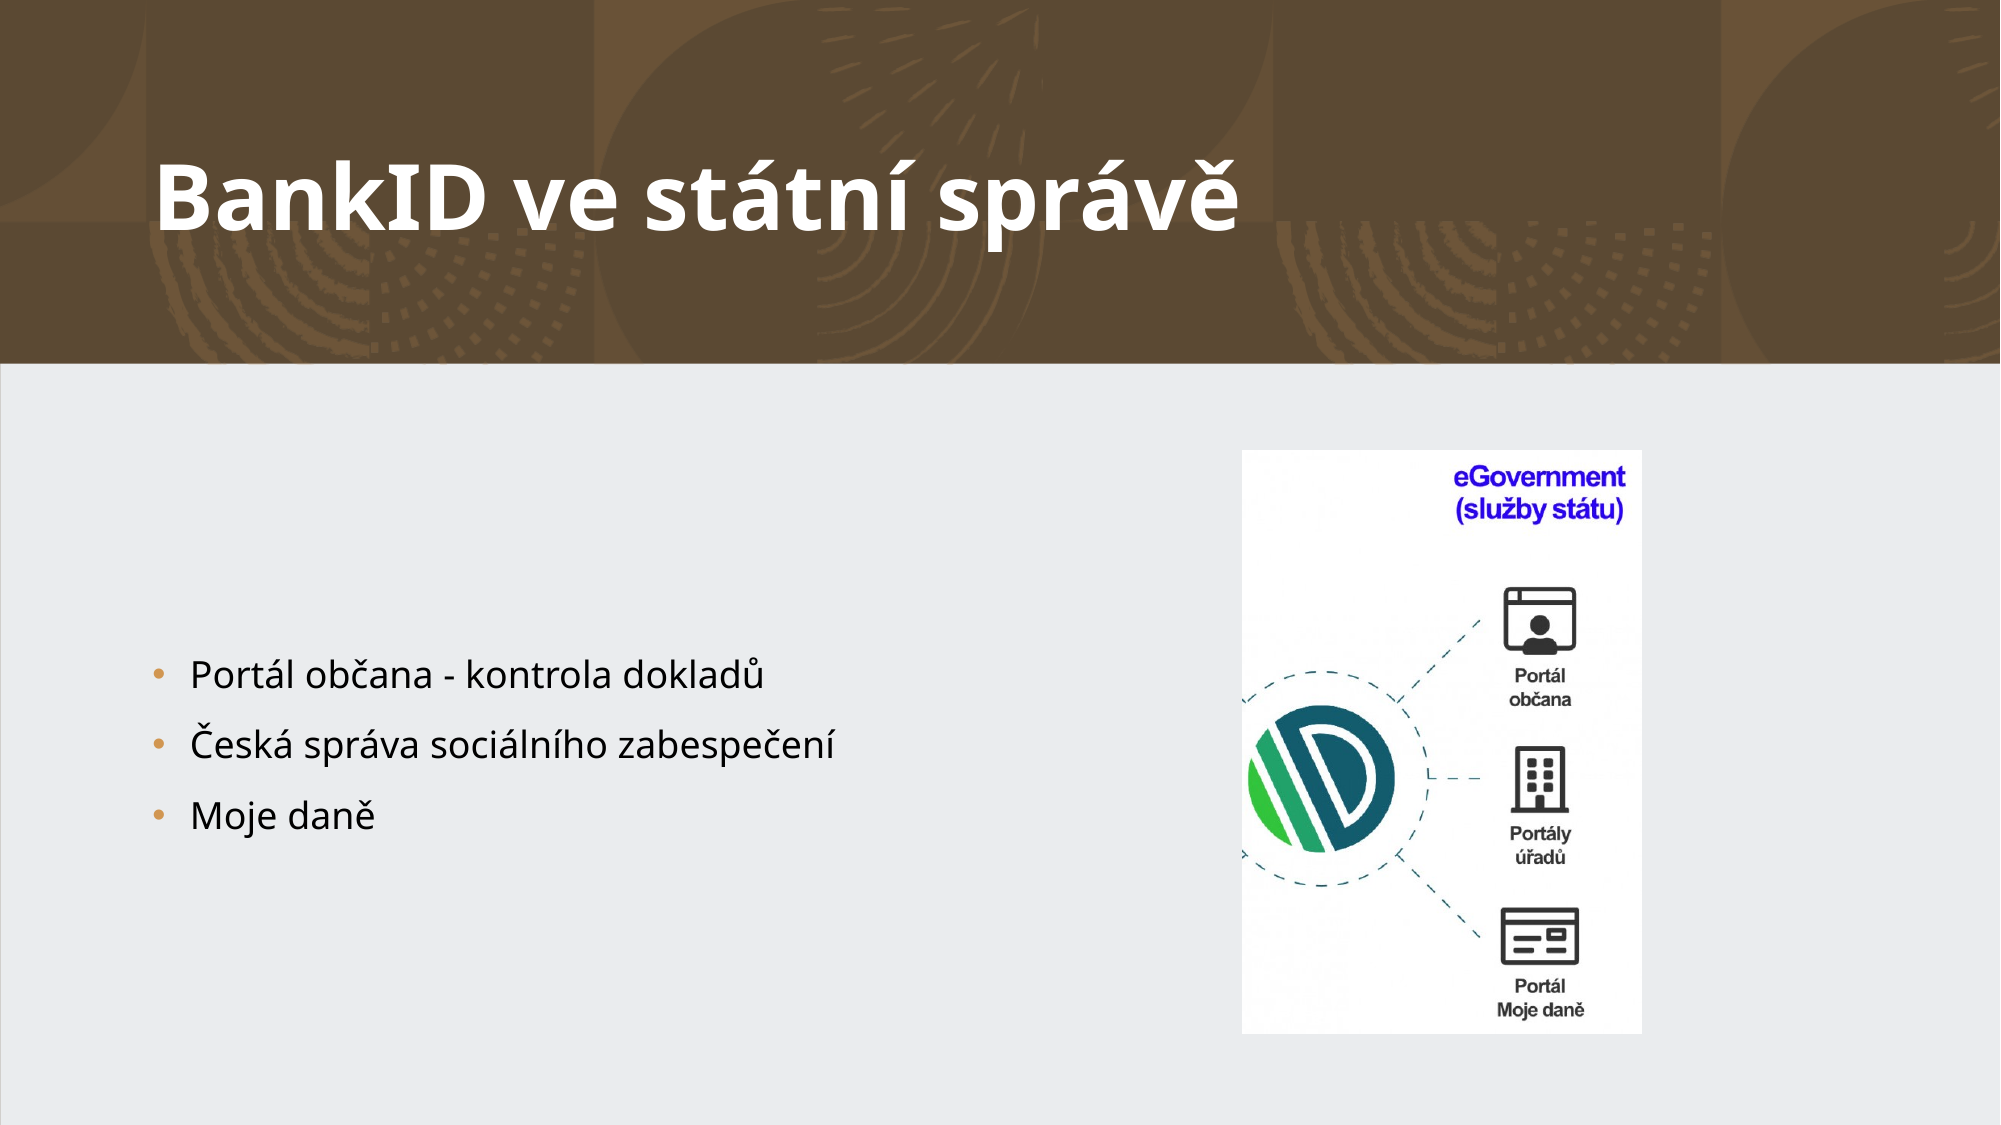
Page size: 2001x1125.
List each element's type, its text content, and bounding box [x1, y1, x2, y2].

list Portál občana - kontrola dokladů Česká správa sociálního zabespečení Moje daně [137, 450, 925, 1034]
picture [1242, 450, 1642, 1034]
title BankID ve státní správě [137, 62, 1779, 325]
text_box [0, 366, 2000, 1125]
text_box [0, 0, 2000, 366]
